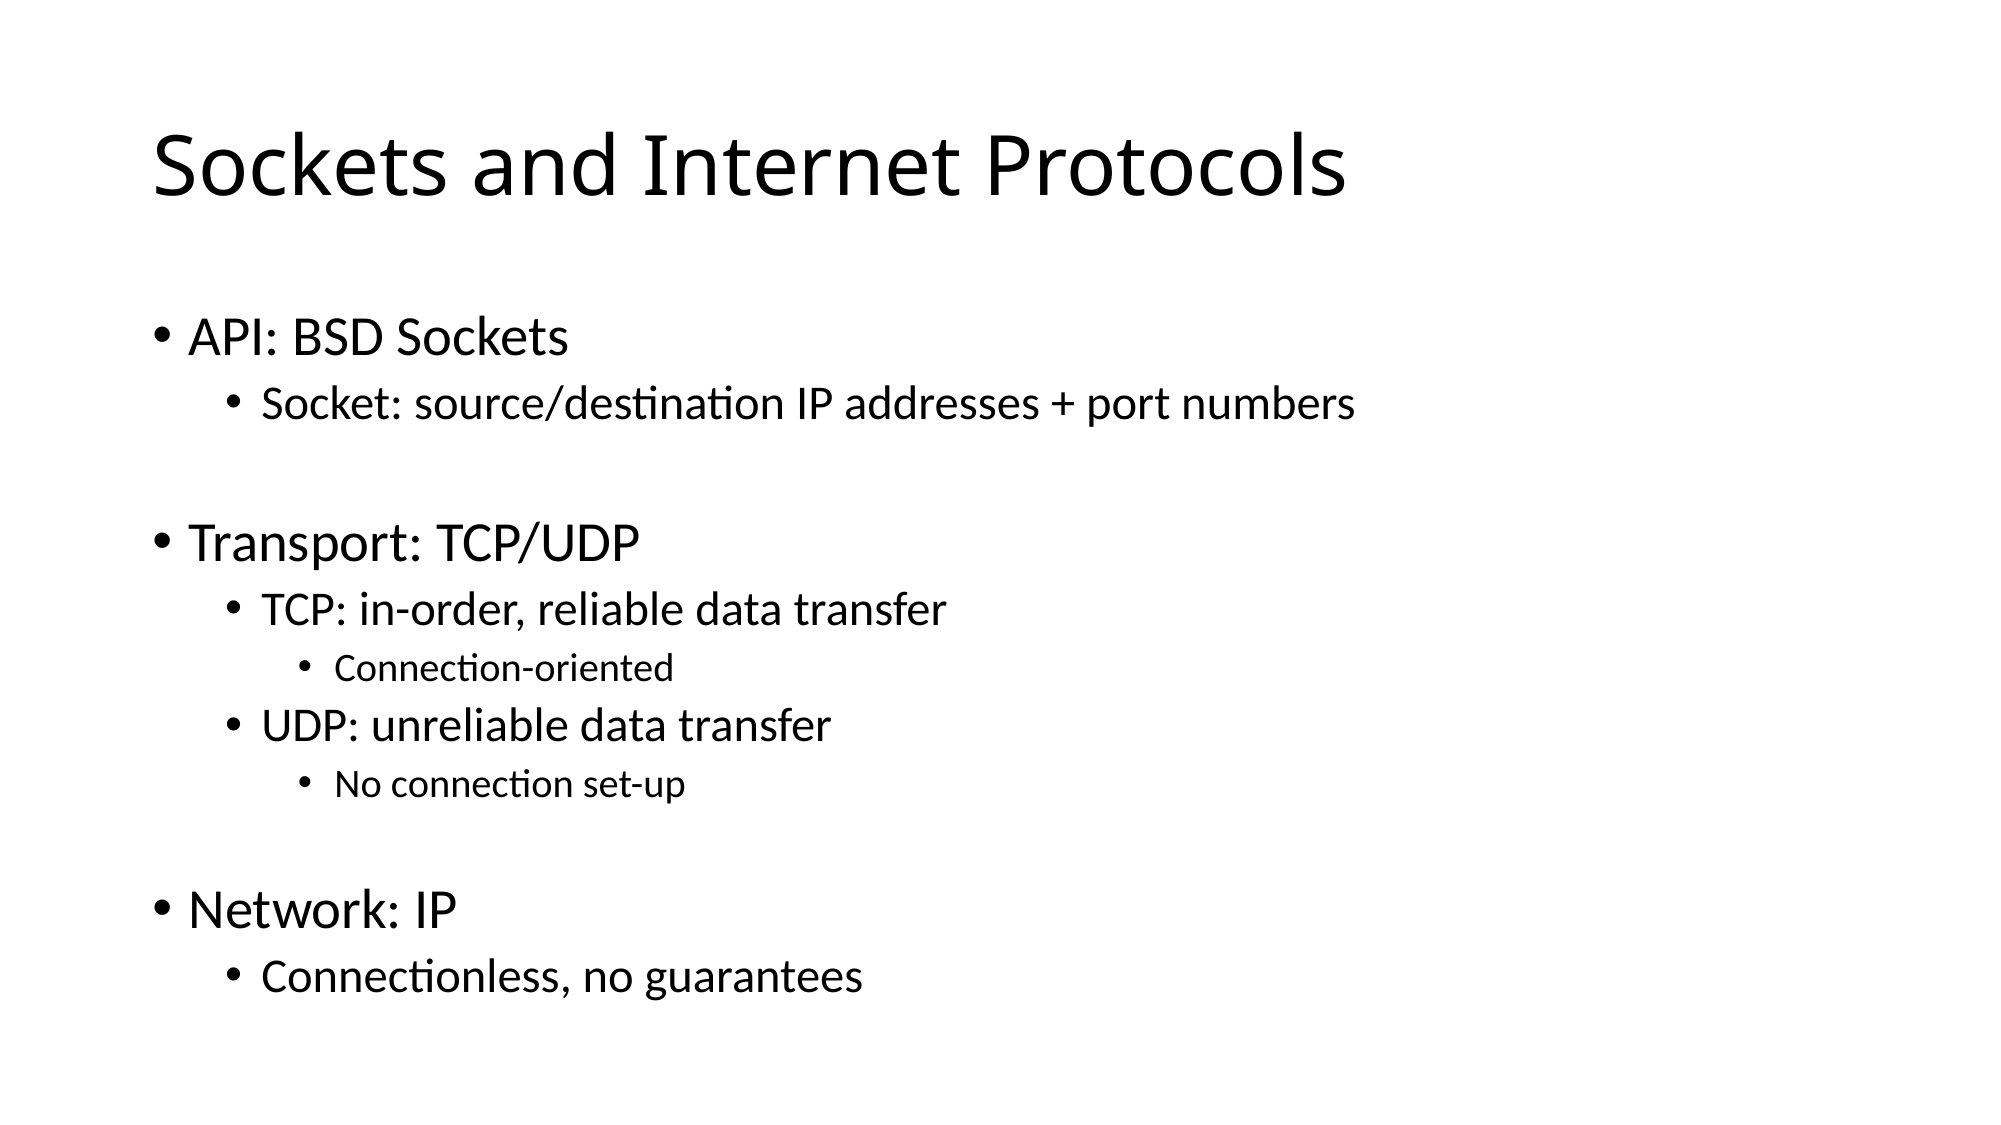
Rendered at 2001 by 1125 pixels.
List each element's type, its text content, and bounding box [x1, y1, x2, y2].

title Sockets and Internet Protocols [137, 59, 1863, 278]
list API: BSD Sockets Socket: source/destination IP addresses + port numbers Transport: TCP/UDP TCP: in-order, reliable data transfer Connection-oriented UDP: unreliable data transfer No connection set-up Network: IP Connectionless, no guarantees [137, 299, 1863, 1014]
